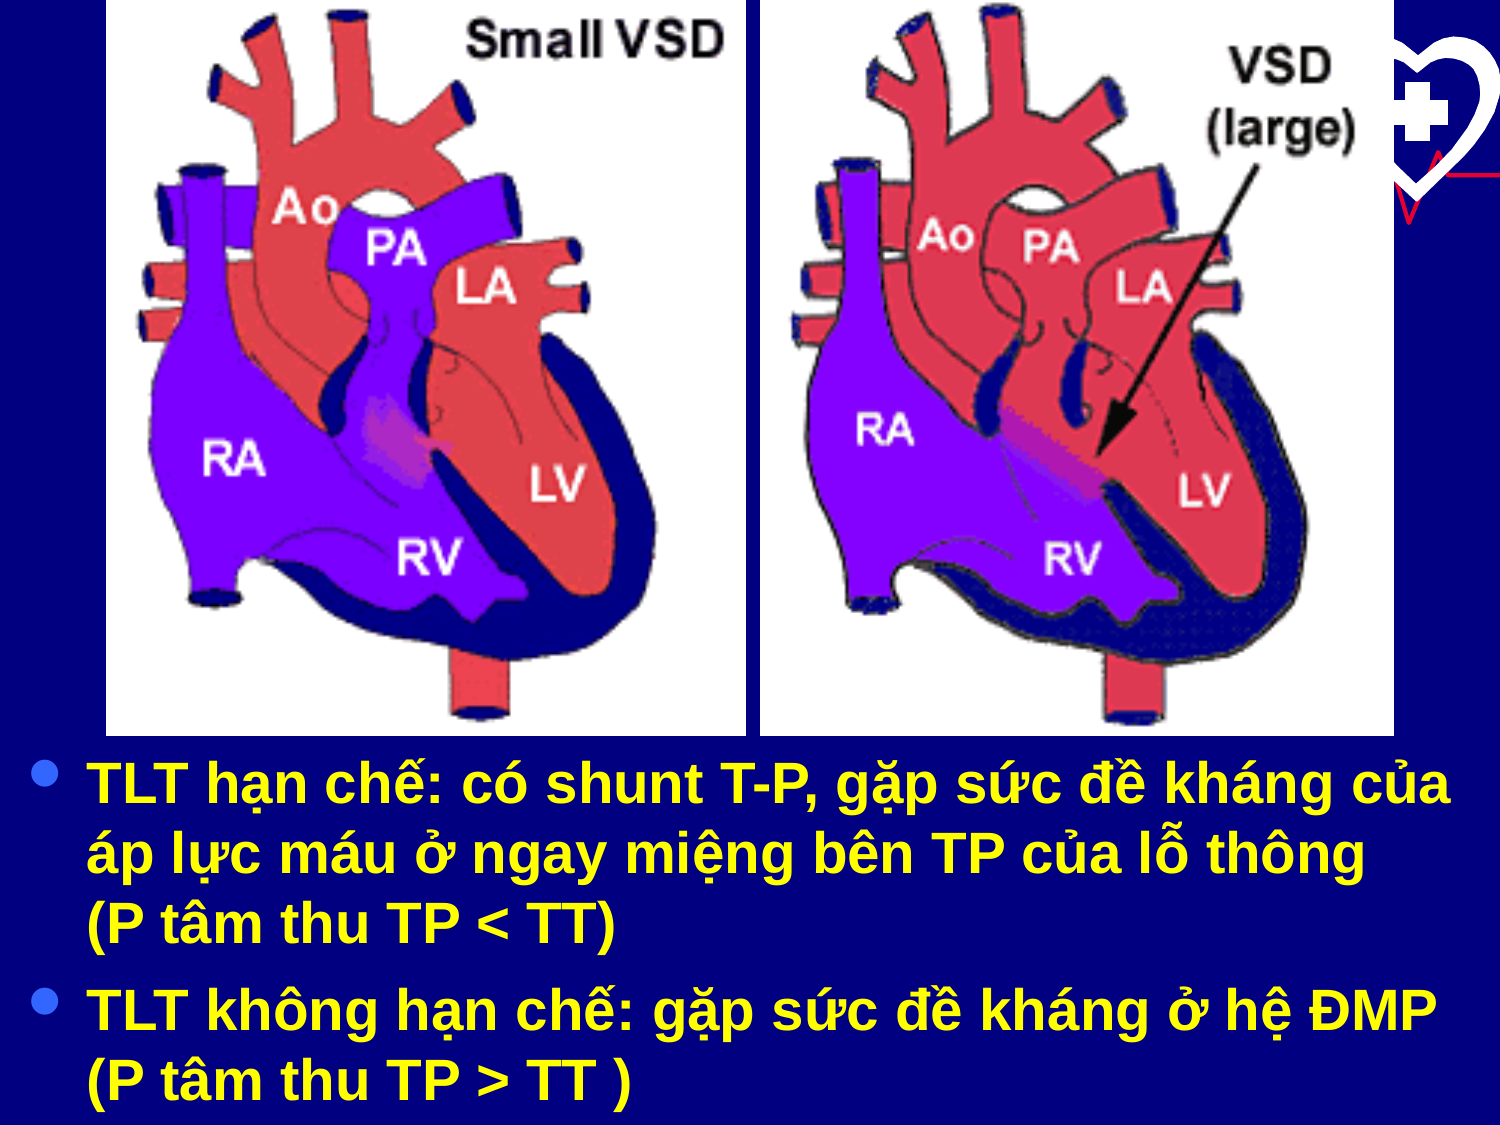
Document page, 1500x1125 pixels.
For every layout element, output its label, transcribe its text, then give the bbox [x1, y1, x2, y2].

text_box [106, 0, 1394, 736]
text_box TLT hạn chế: có shunt T-P, gặp sức đề kháng của áp lực máu ở ngay miệng bên TP của lỗ thông (P tâm thu TP < TT) TLT không hạn chế: gặp sức đề kháng ở hệ ĐMP (P tâm thu TP > TT ) [12, 737, 1488, 1113]
